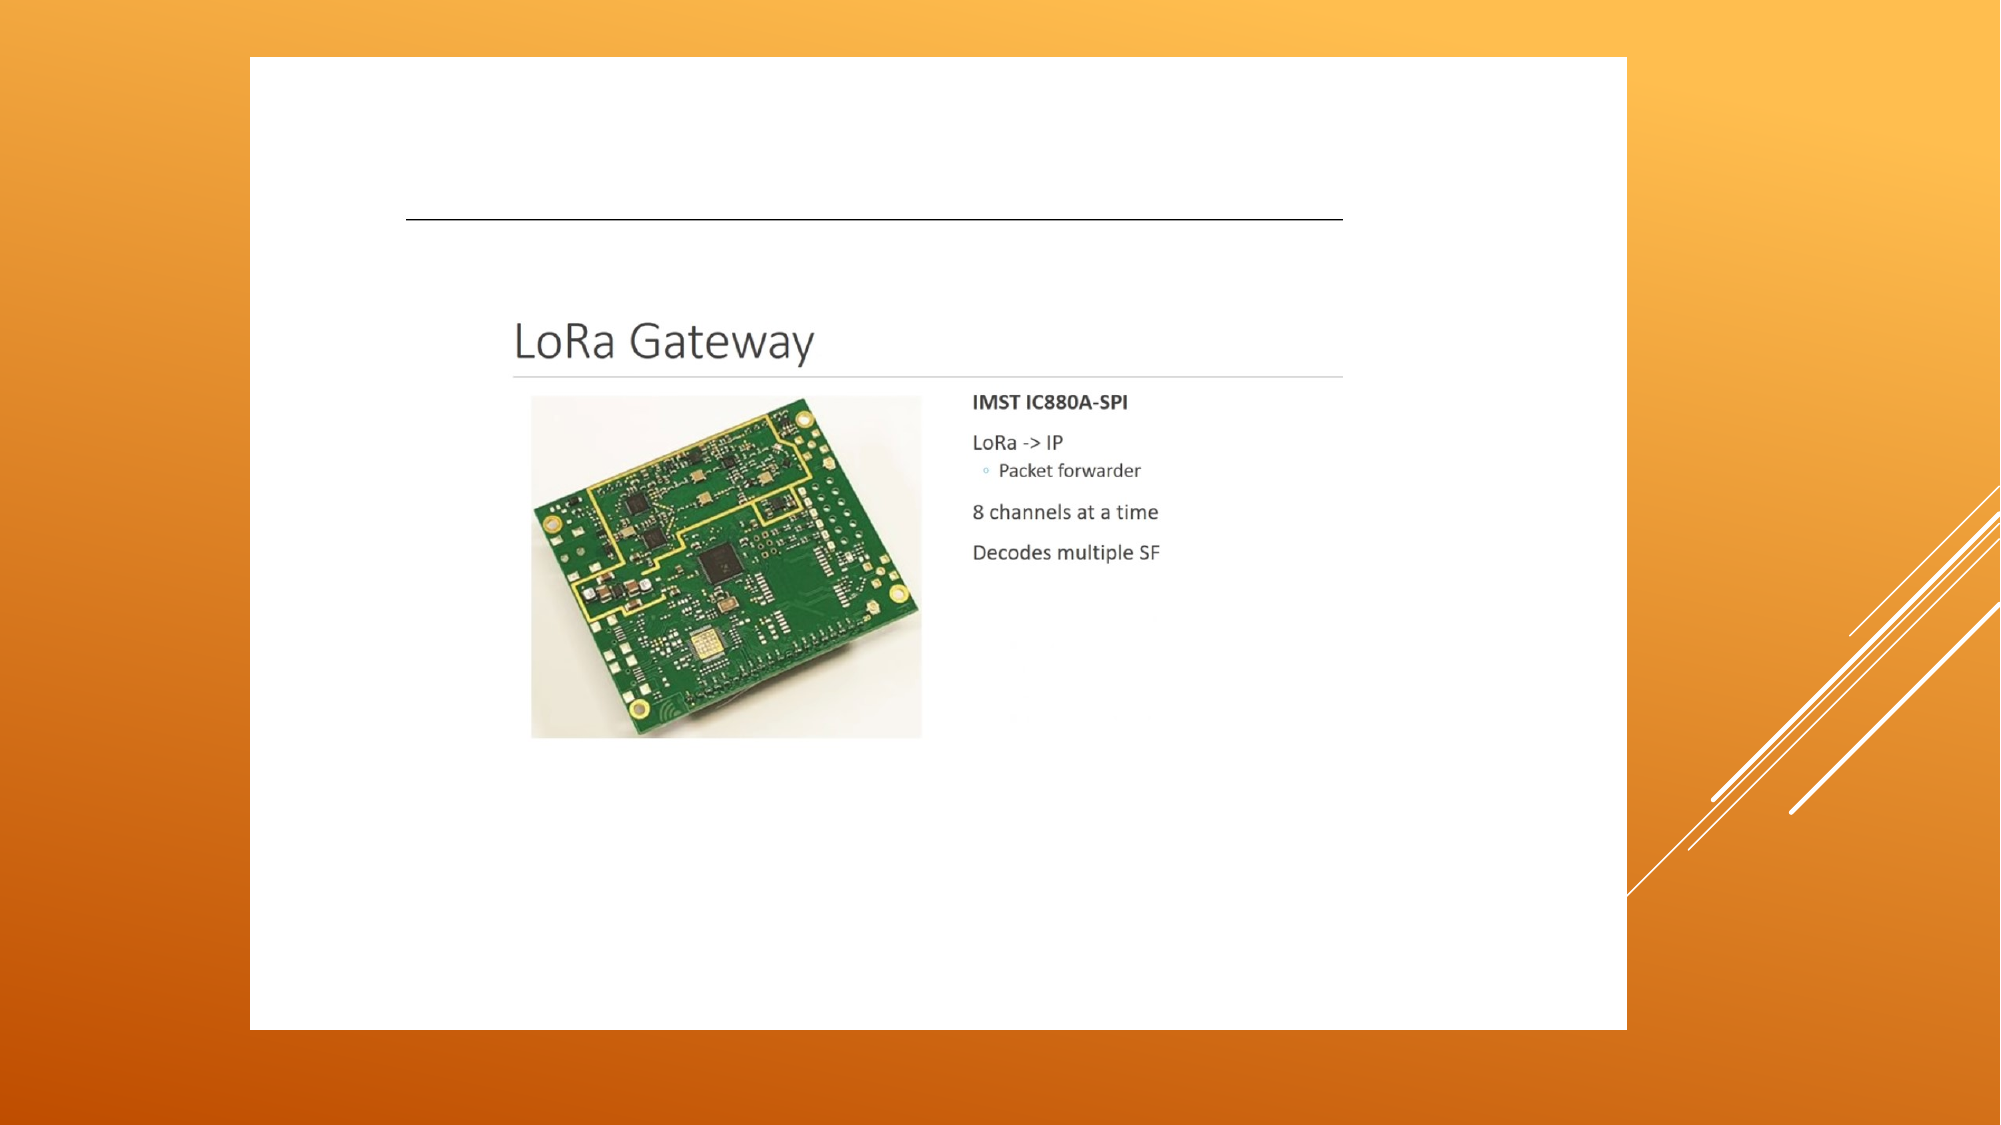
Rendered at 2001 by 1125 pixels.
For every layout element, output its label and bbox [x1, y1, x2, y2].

picture [250, 56, 1627, 1031]
